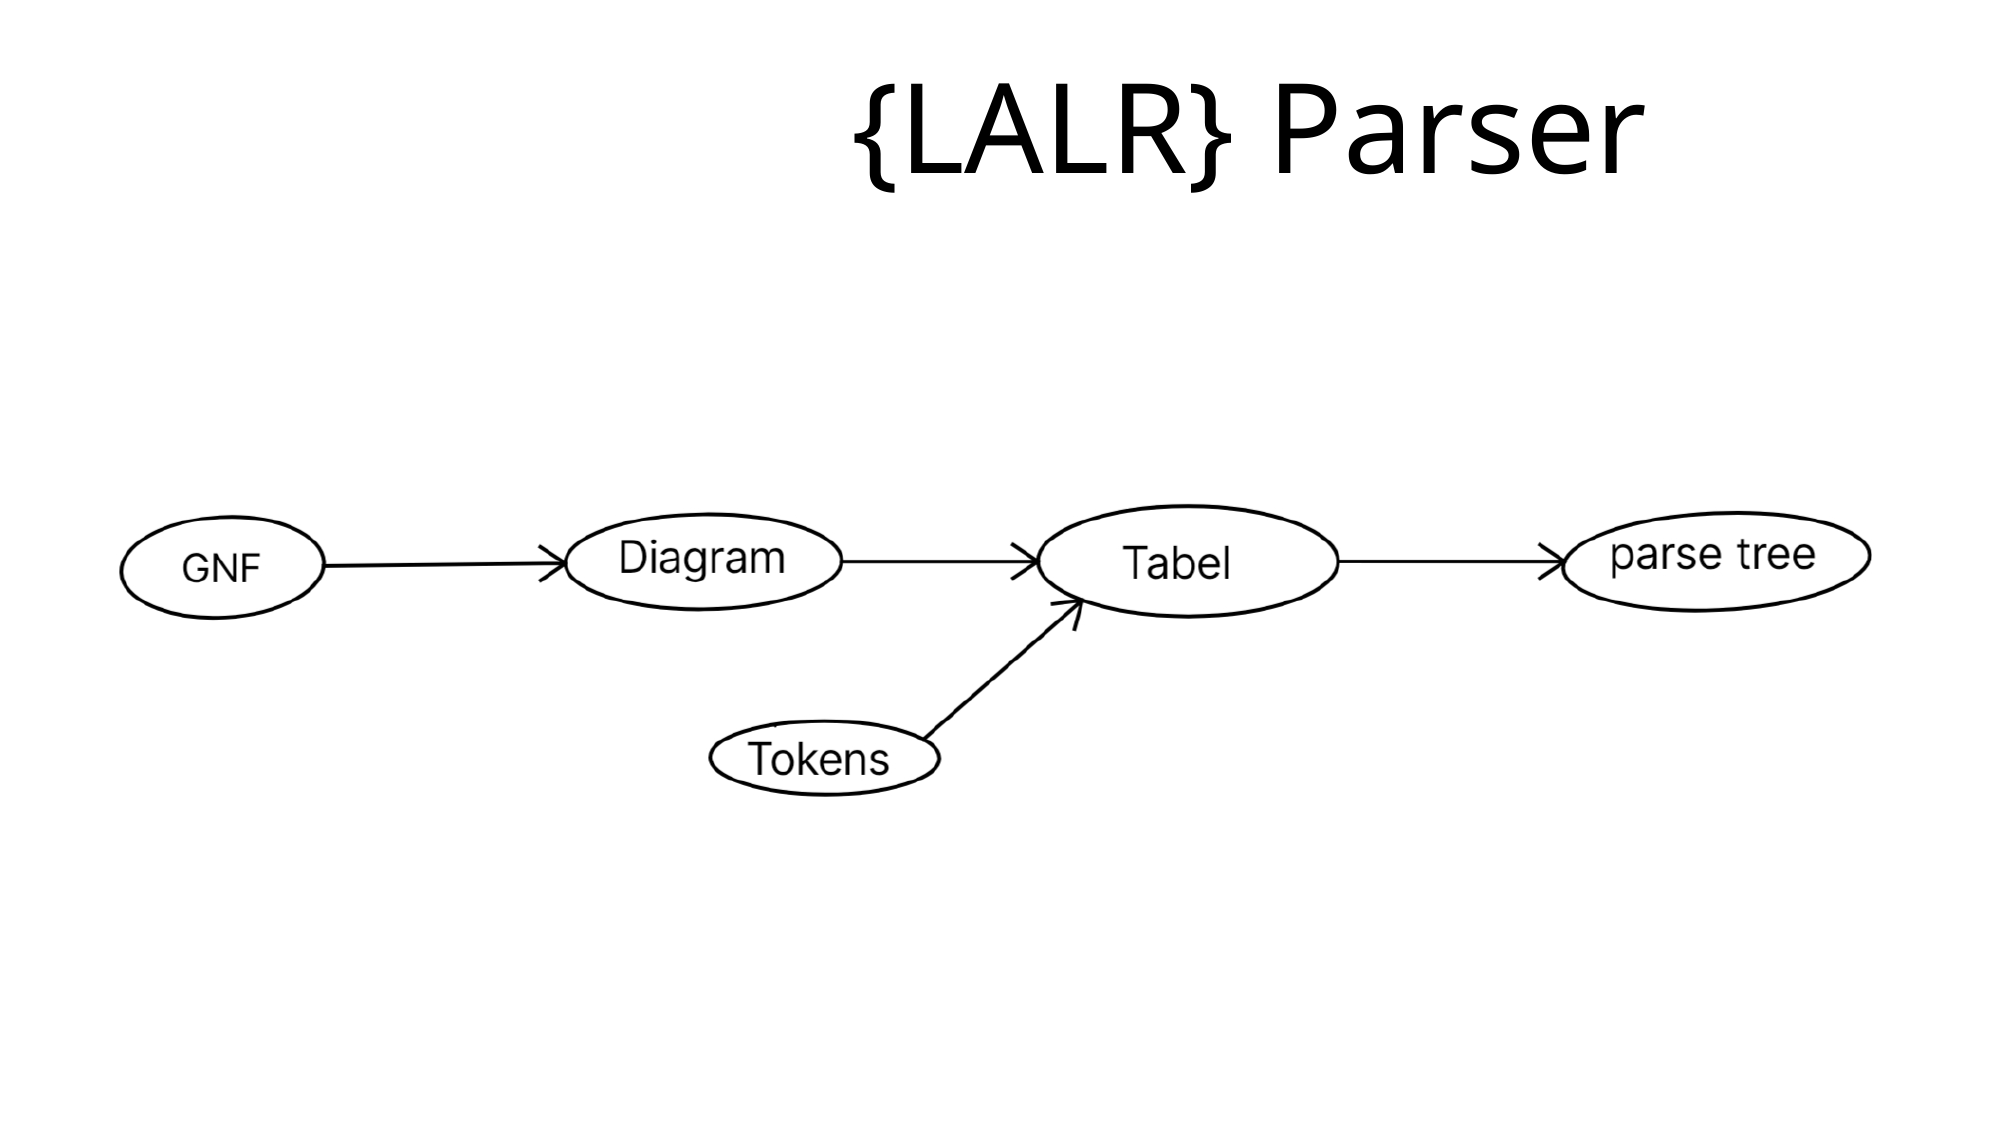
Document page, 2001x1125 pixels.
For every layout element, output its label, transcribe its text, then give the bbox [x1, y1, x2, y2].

title {LALR} Parser [500, 48, 2000, 209]
picture [53, 461, 1925, 819]
